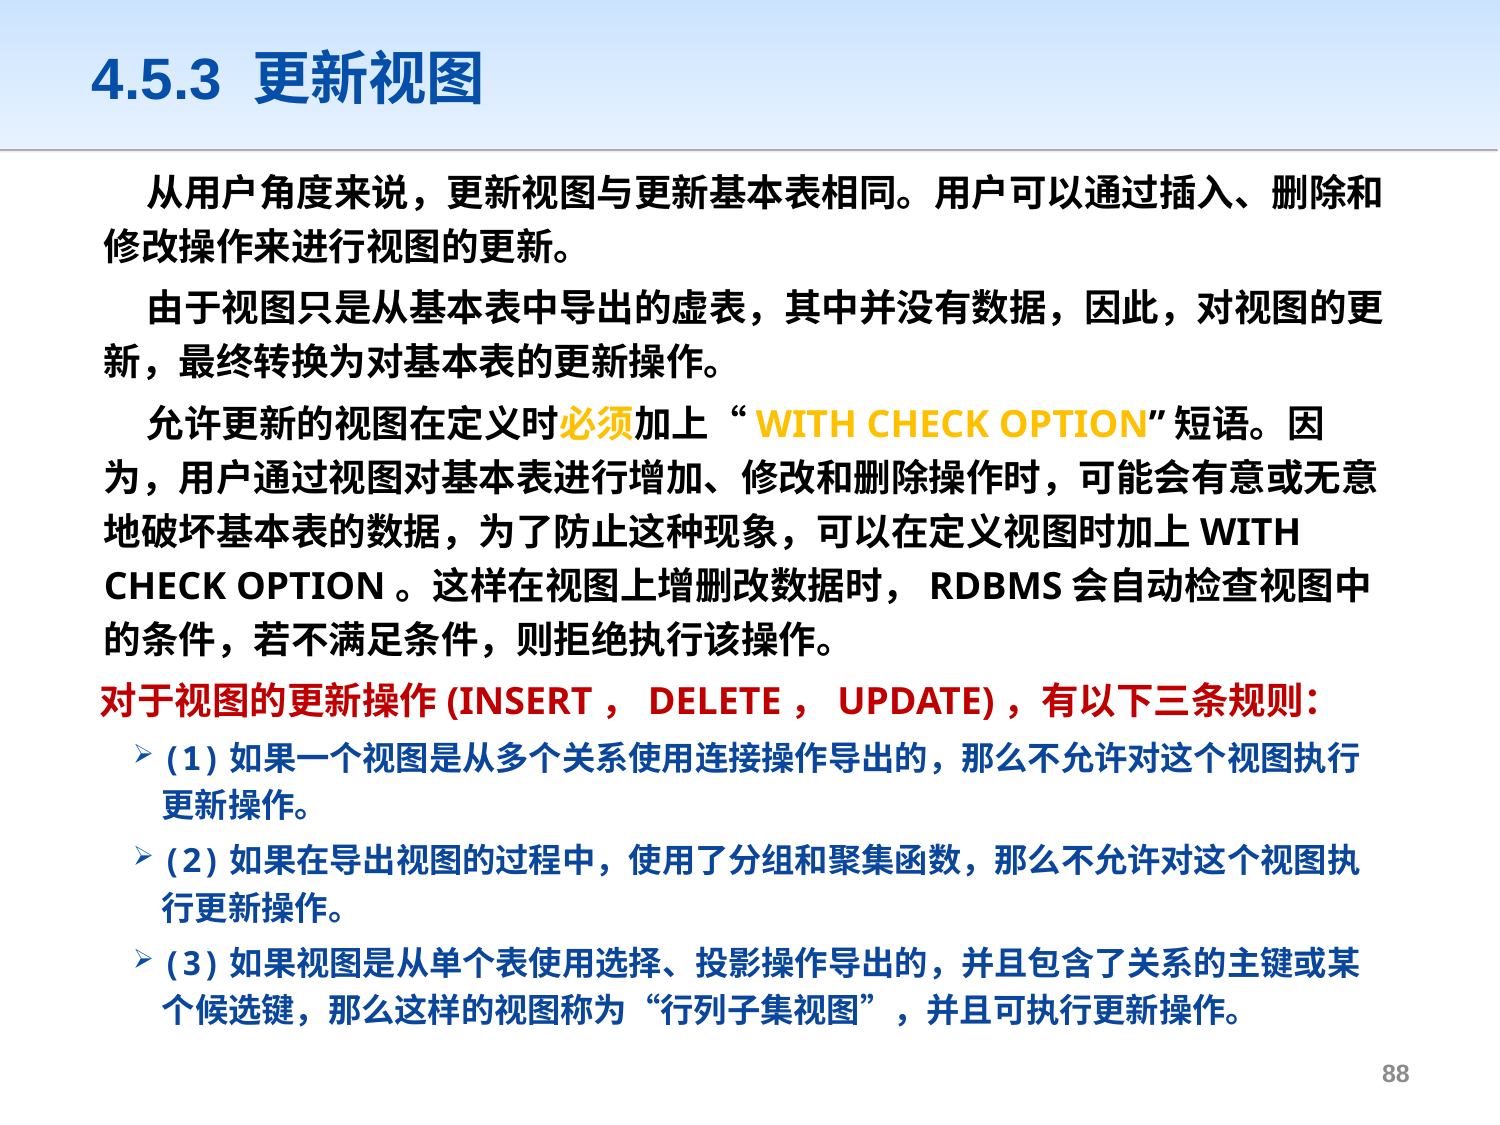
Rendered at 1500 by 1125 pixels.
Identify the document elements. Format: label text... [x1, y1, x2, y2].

slide_number 87 [1074, 1042, 1425, 1103]
list 从用户角度来说，更新视图与更新基本表相同。用户可以通过插入、删除和修改操作来进行视图的更新。 由于视图只是从基本表中导出的虚表，其中并没有数据，因此，对视图的更新，最终转换为对基本表的更新操作。 允许更新的视图在定义时必须加上“WITH CHECK OPTION”短语。因为，用户通过视图对基本表进行增加、修改和删除操作时，可能会有意或无意地破坏基本表的数据，为了防止这种现象，可以在定义视图时加上WITH CHECK OPTION。这样在视图上增删改数据时，RDBMS会自动检查视图中的条件，若不满足条件，则拒绝执行该操作。 对于视图的更新操作(INSERT，DELETE，UPDATE)，有以下三条规则： (1)如果一个视图是从多个关系使用连接操作导出的，那么不允许对这个视图执行更新操作。 (2)如果在导出视图的过程中，使用了分组和聚集函数，那么不允许对这个视图执行更新操作。 (3)如果视图是从单个表使用选择、投影操作导出的，并且包含了关系的主键或某个候选键，那么这样的视图称为“行列子集视图”，并且可执行更新操作。 [0, 152, 1407, 963]
title 4.5.3 更新视图 [76, 23, 1424, 131]
